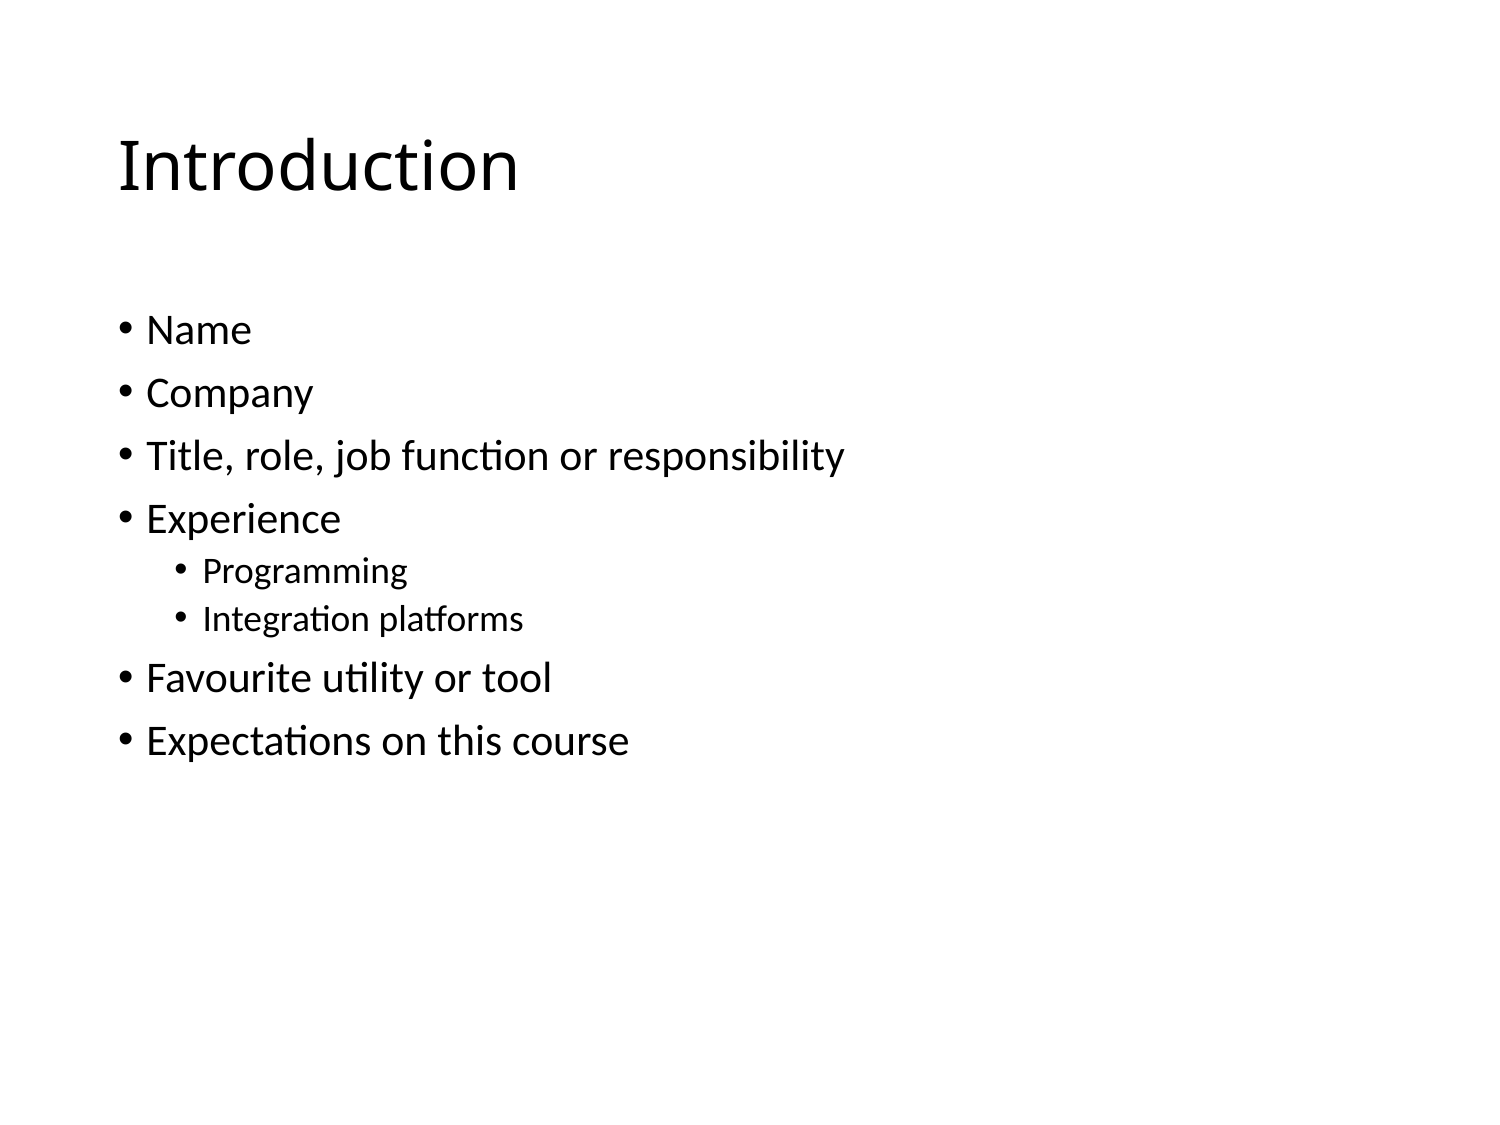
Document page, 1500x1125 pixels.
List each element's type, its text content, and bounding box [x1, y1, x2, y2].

title Introduction [103, 59, 1397, 278]
list Name Company Title, role, job function or responsibility Experience Programming Integration platforms Favourite utility or tool Expectations on this course [103, 299, 1397, 1014]
